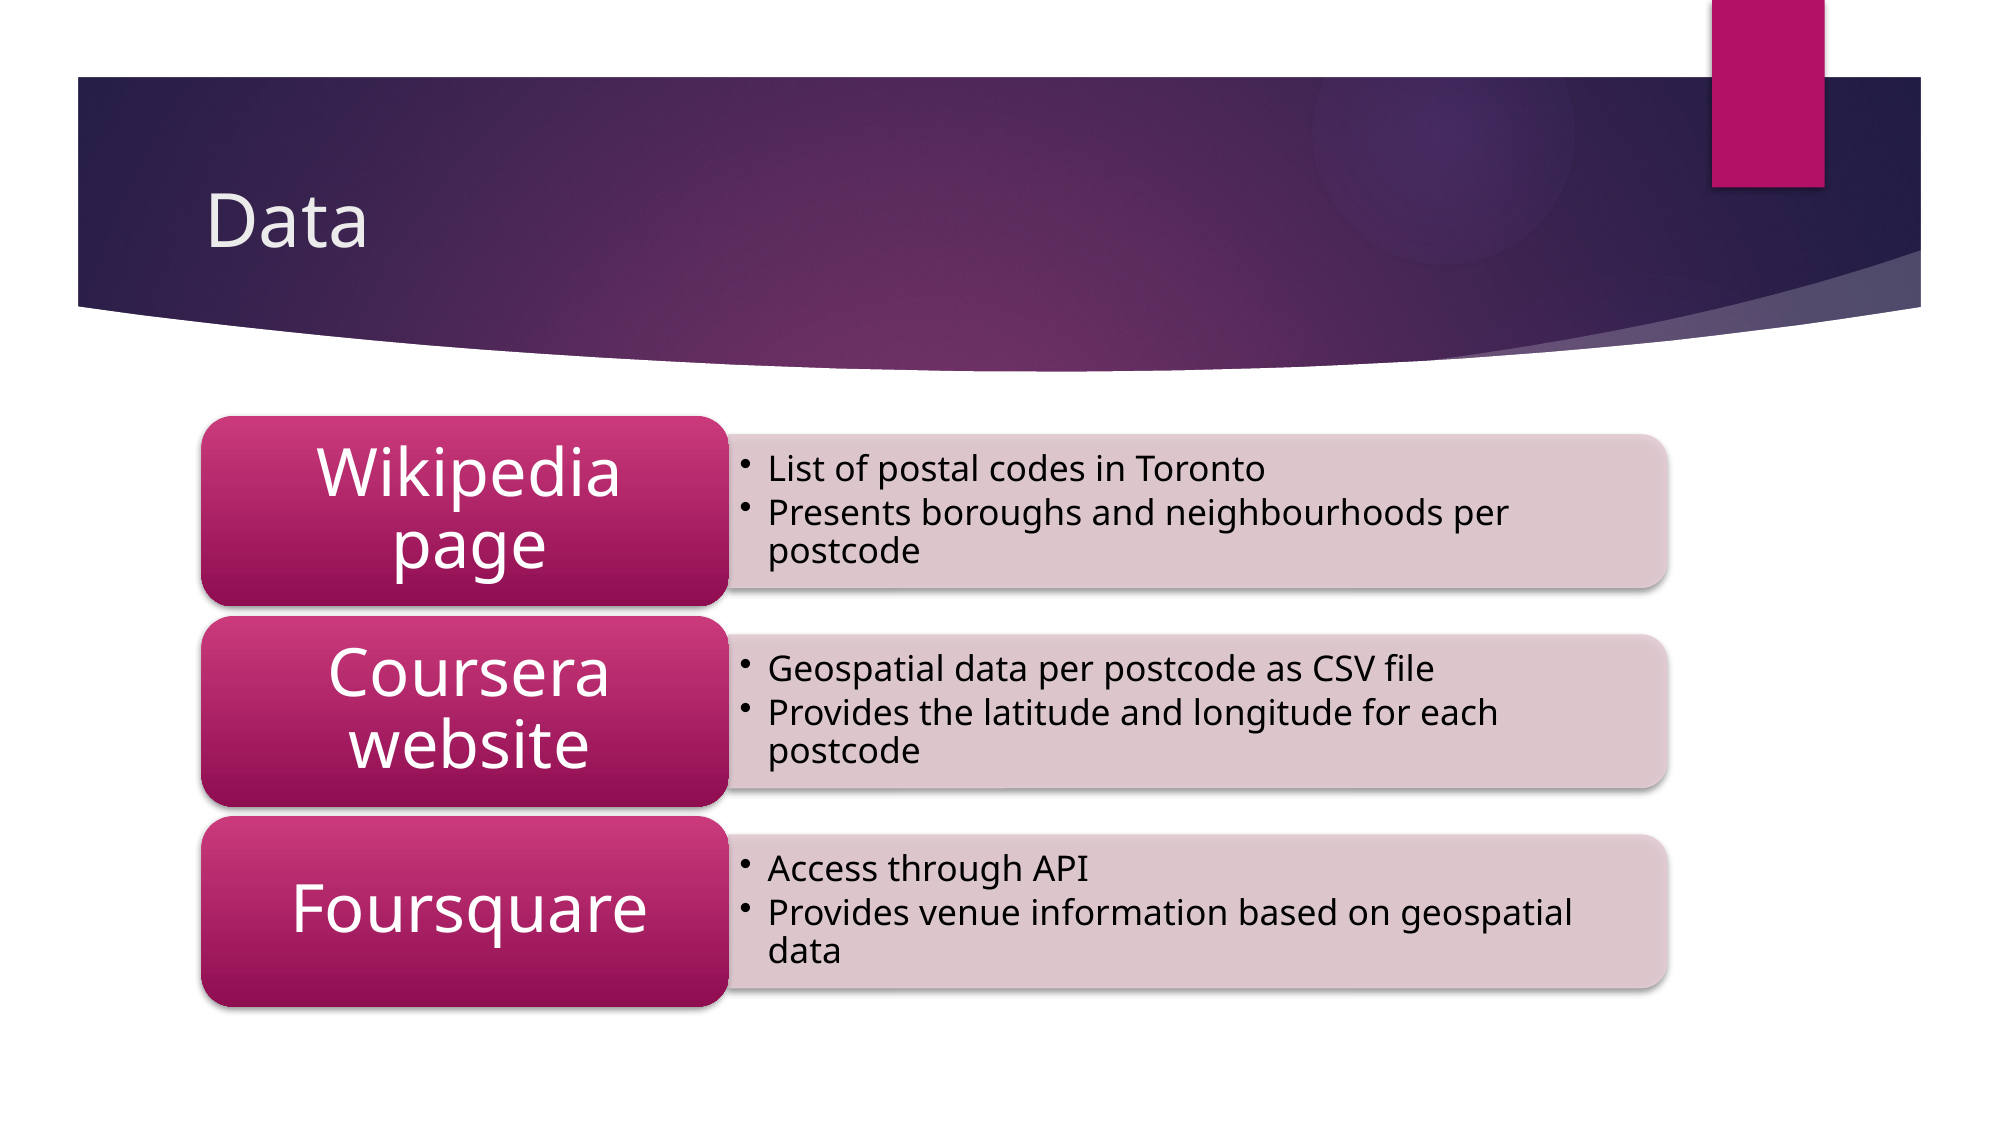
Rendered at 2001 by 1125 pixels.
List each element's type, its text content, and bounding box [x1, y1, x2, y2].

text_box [201, 415, 1667, 1008]
title Data [189, 159, 1627, 276]
